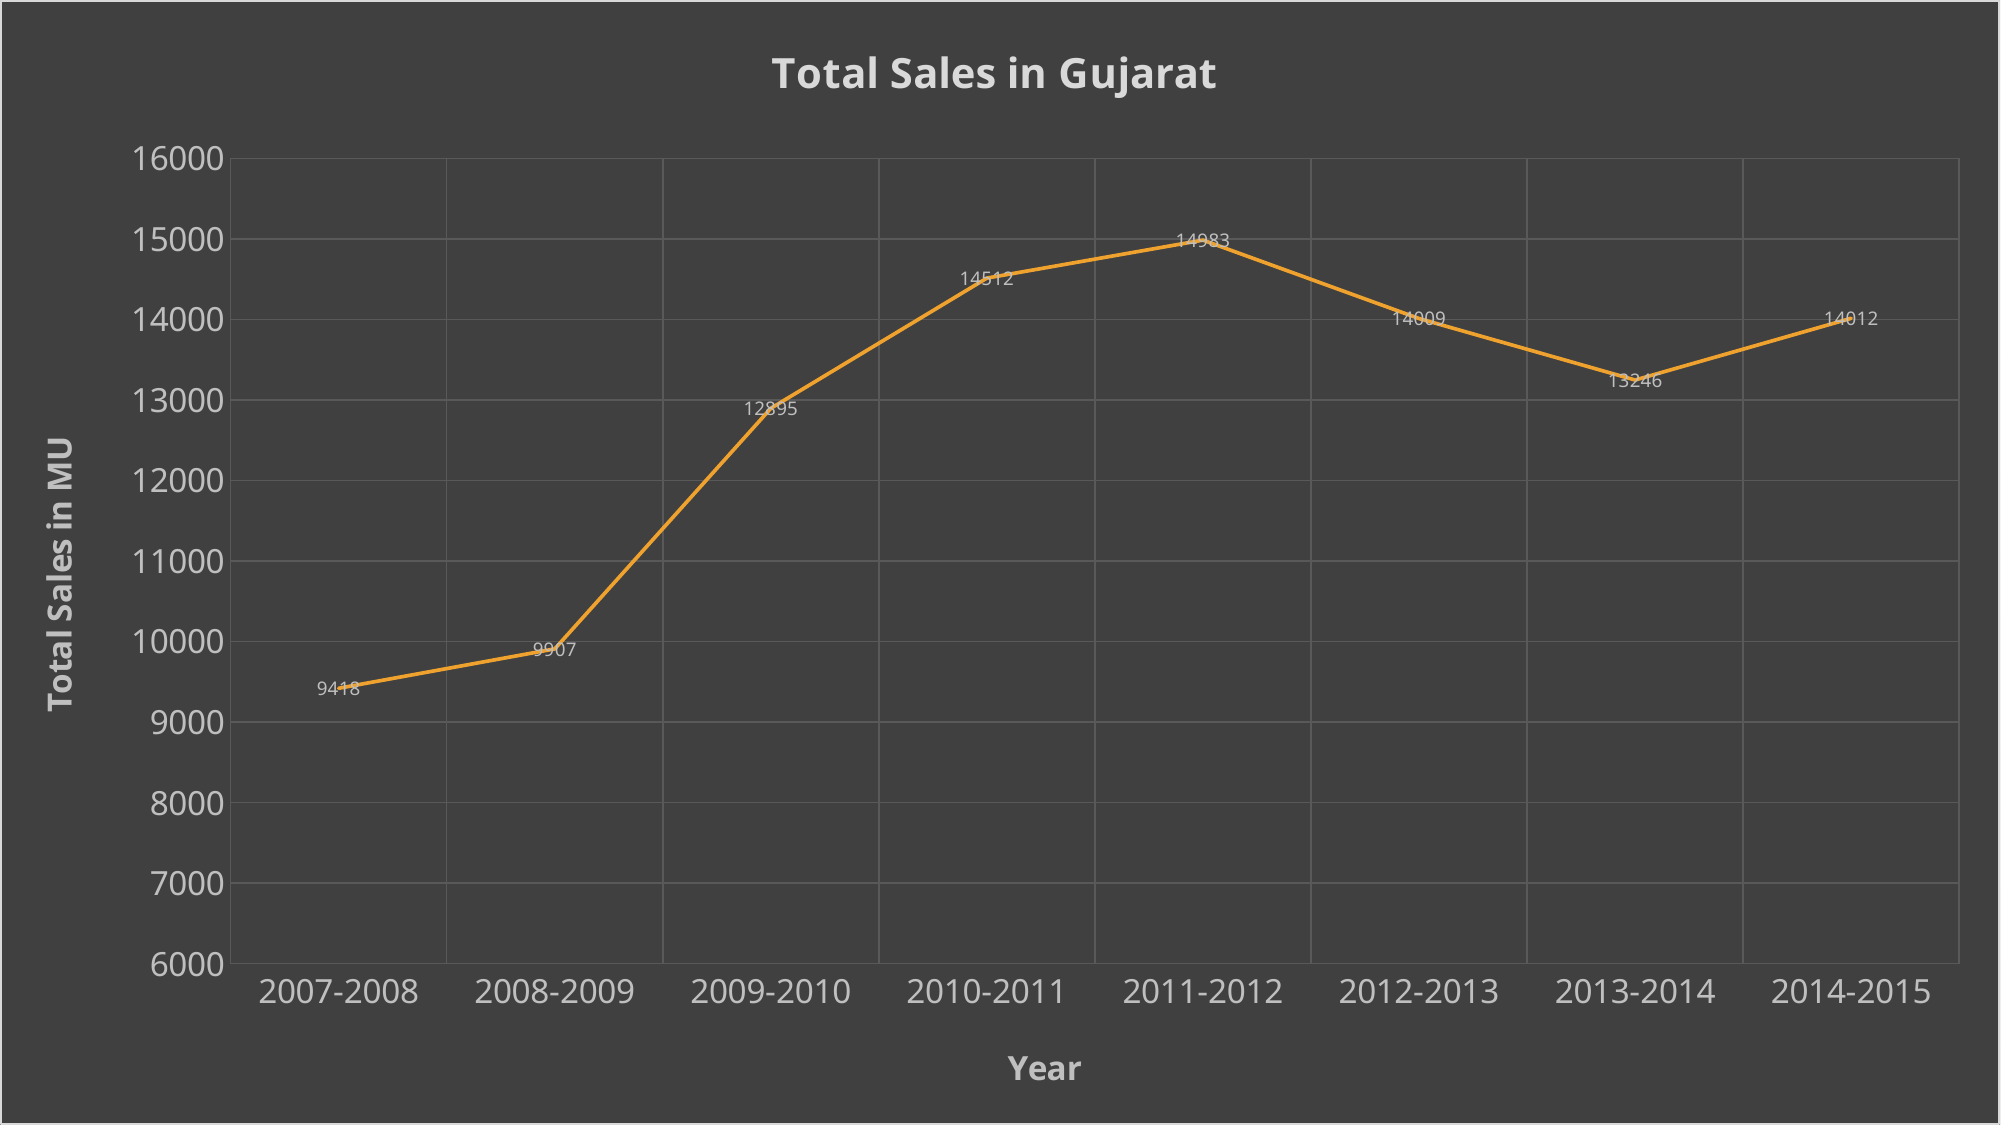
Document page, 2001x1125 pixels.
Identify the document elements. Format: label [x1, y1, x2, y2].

chart [0, 0, 2000, 1125]
